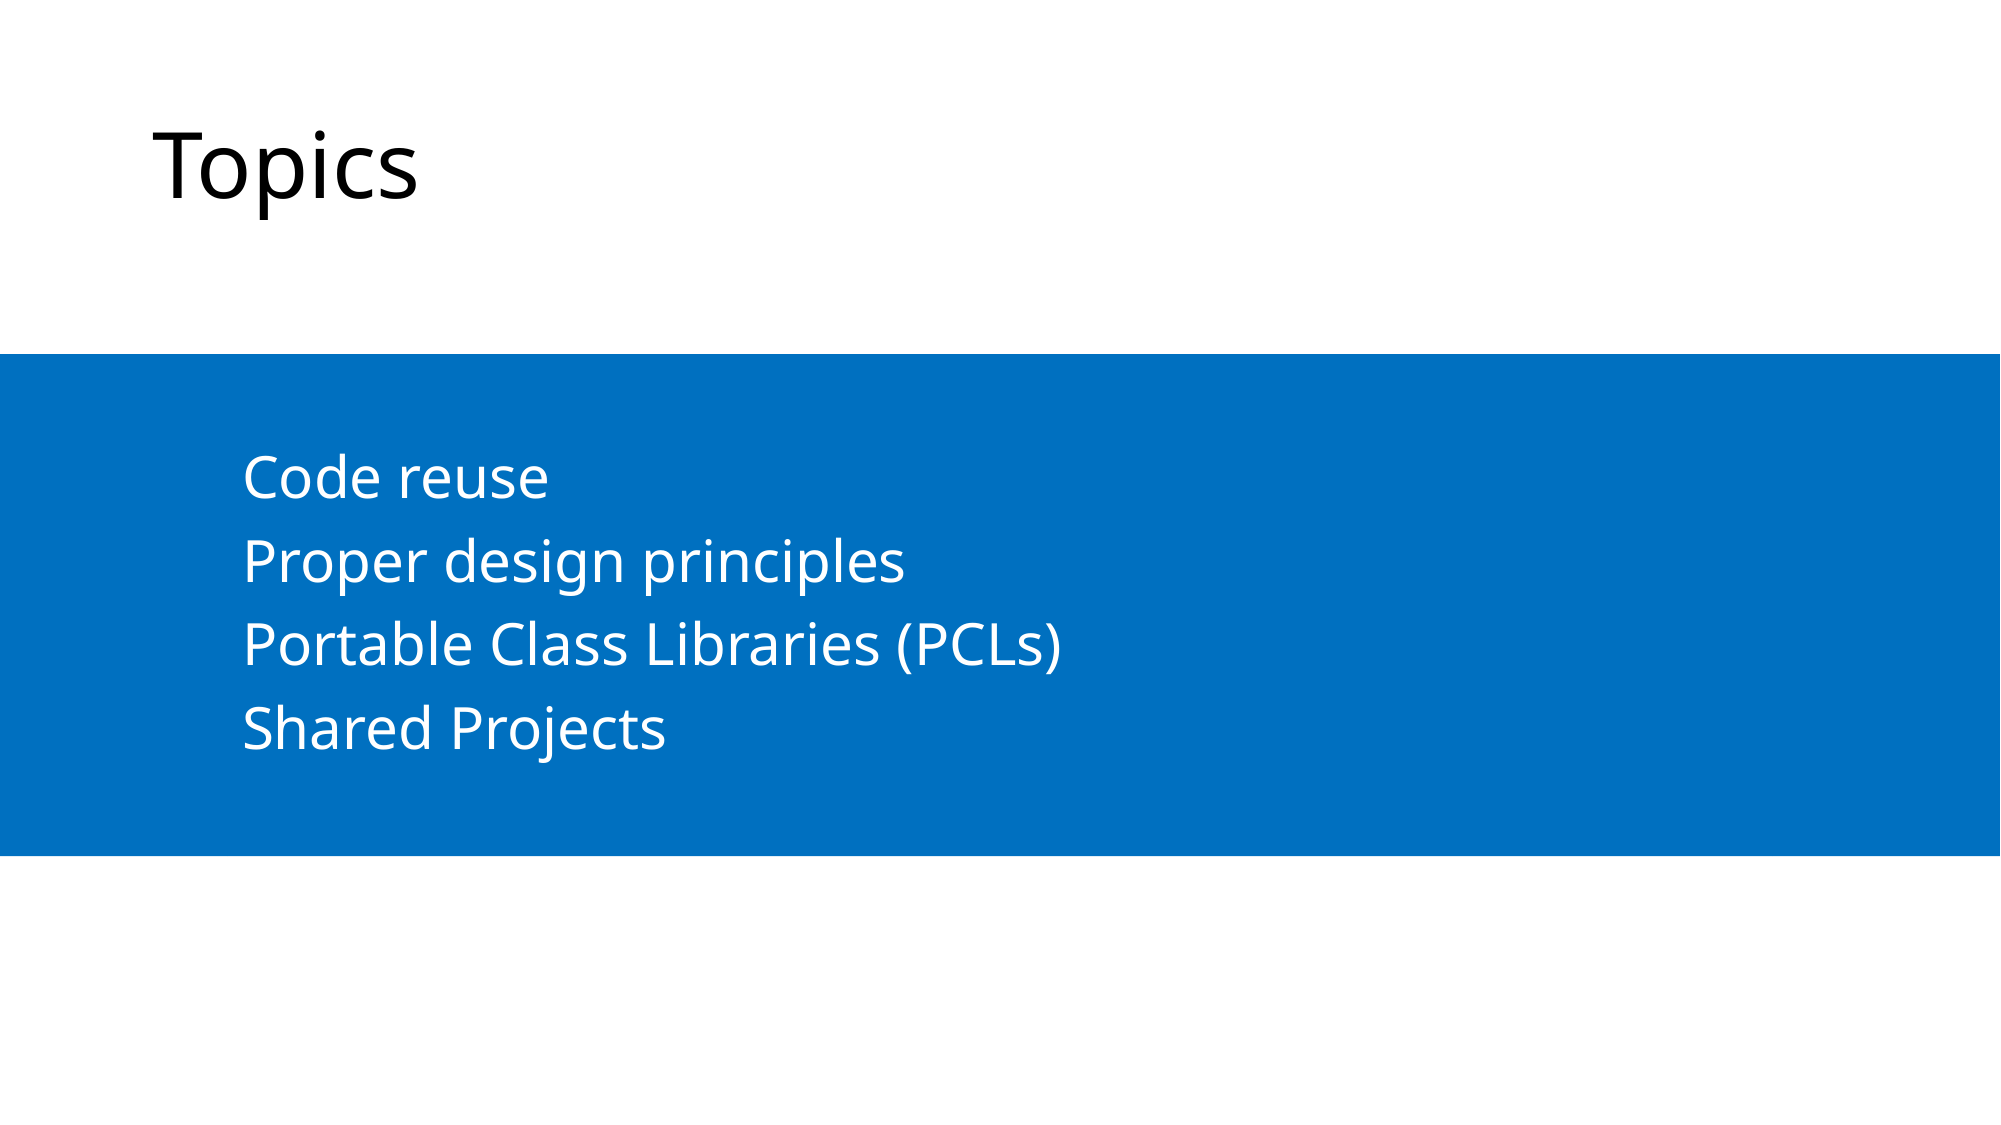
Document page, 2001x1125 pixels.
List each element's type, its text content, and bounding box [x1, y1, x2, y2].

list Code reuse Proper design principles Portable Class Libraries (PCLs) Shared Projects [227, 354, 1773, 857]
title Topics [137, 59, 1863, 278]
